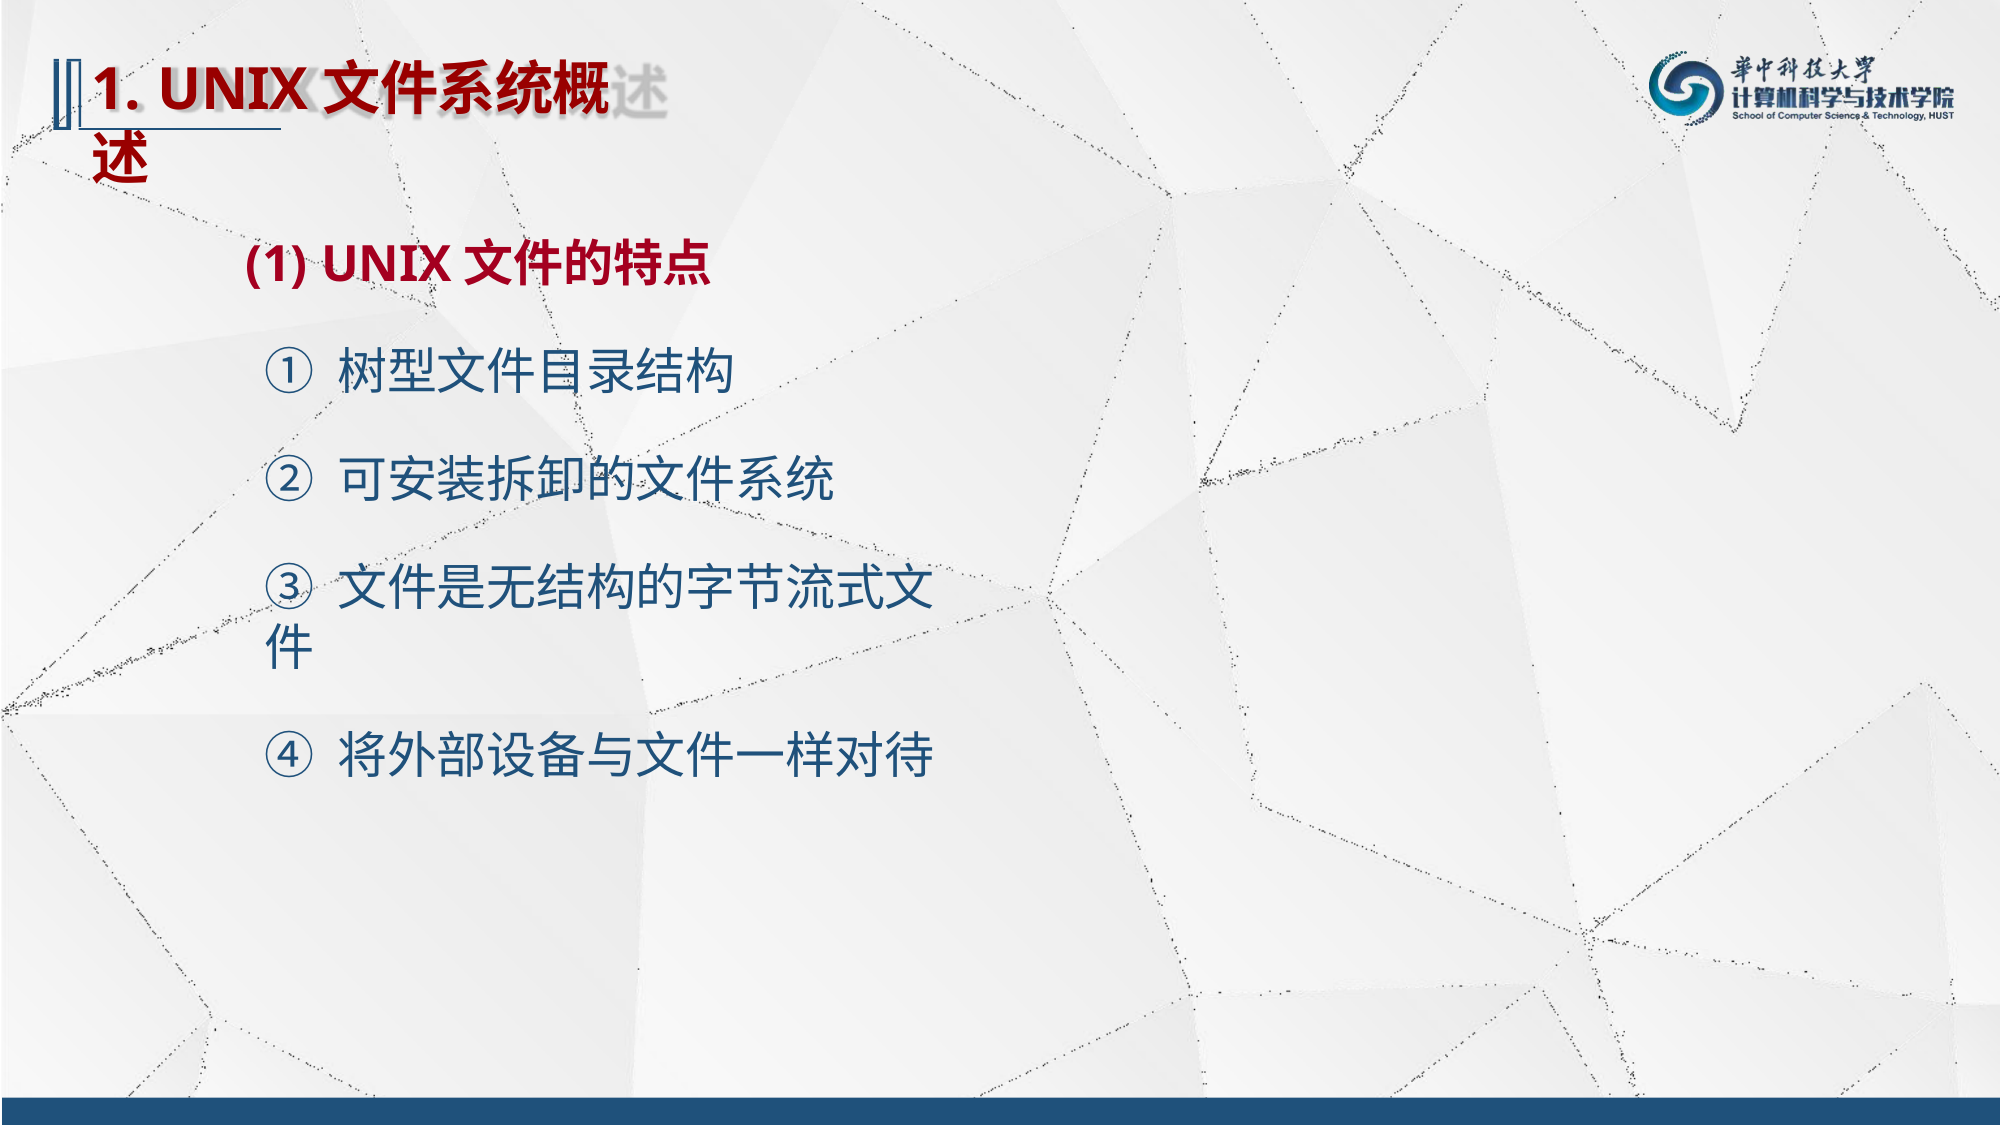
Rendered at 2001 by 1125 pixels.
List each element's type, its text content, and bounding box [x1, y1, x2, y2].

text_box (1) UNIX文件的特点 ① 树型文件目录结构 ② 可安装拆卸的文件系统 ③ 文件是无结构的字节流式文件 ④ 将外部设备与文件一样对待 [243, 229, 982, 784]
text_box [55, 34, 707, 165]
title 1. UNIX文件系统概述 [89, 172, 669, 240]
picture [0, 0, 2000, 1125]
